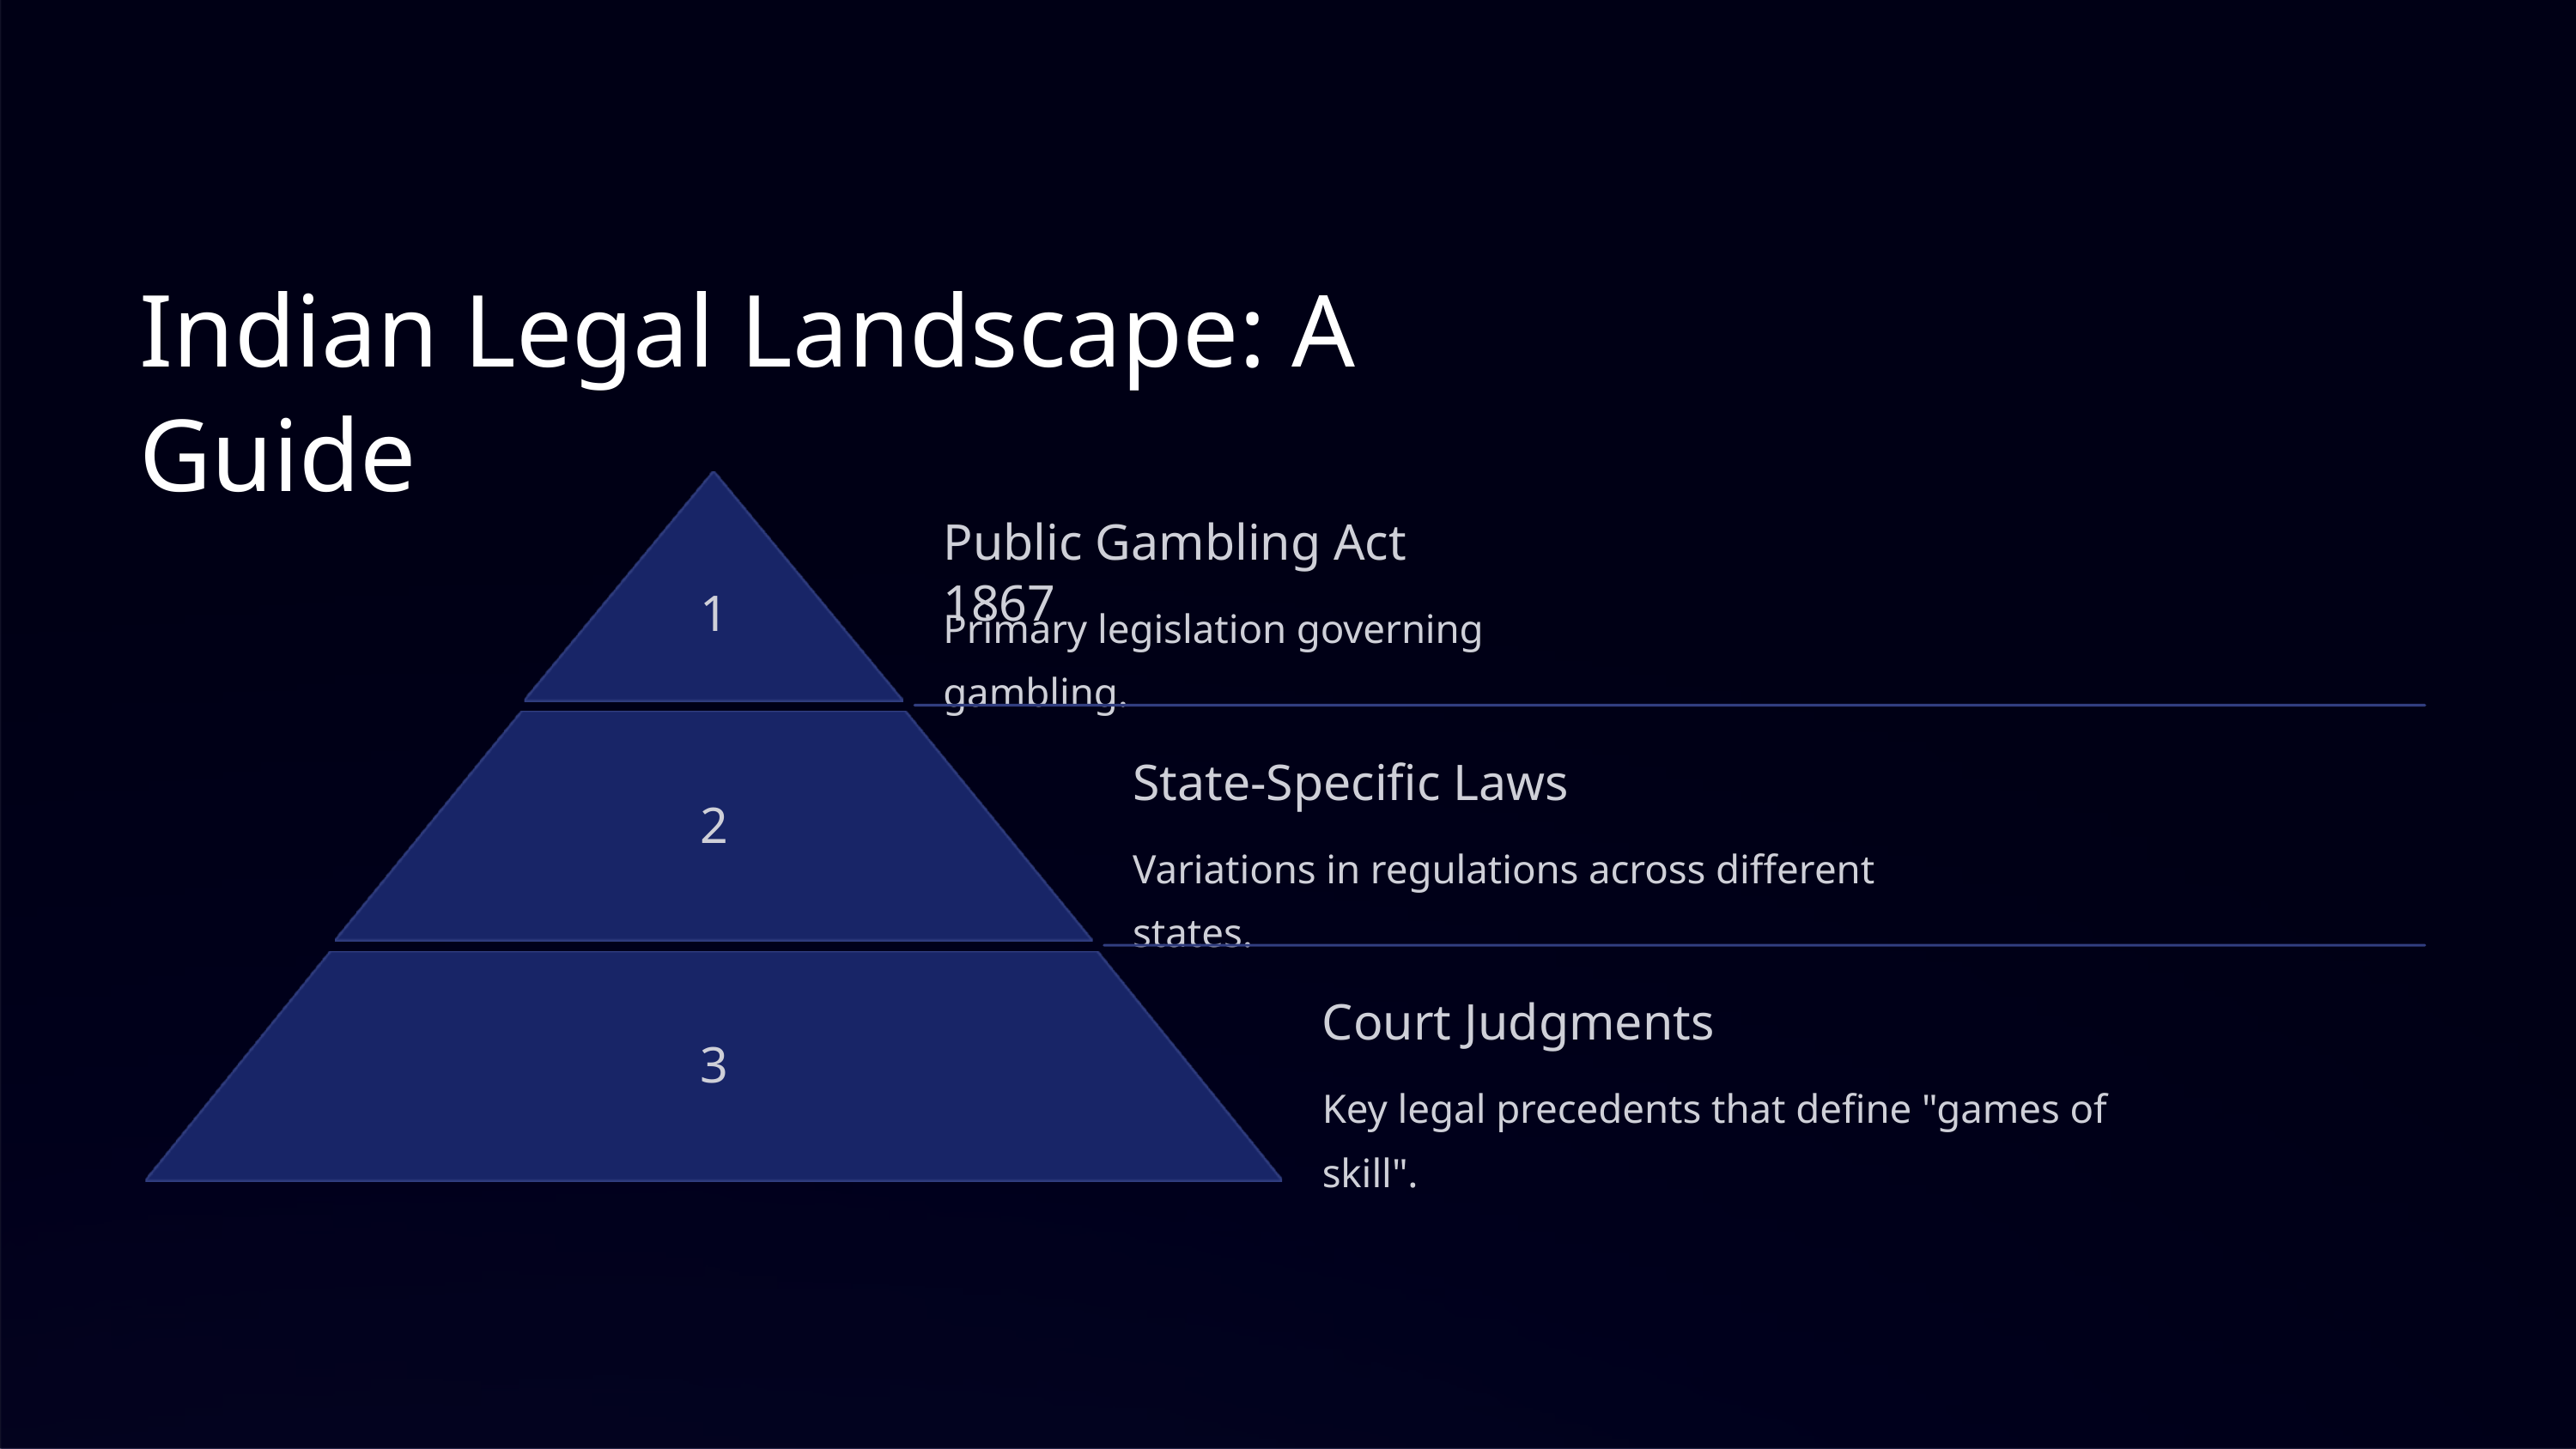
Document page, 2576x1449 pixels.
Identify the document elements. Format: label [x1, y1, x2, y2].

text_box [699, 1026, 729, 1107]
text_box [1321, 1077, 2182, 1143]
text_box [913, 703, 2427, 707]
text_box [1102, 943, 2427, 947]
text_box [699, 786, 729, 867]
text_box [699, 574, 729, 656]
text_box [1132, 837, 1983, 902]
text_box [1321, 991, 1822, 1054]
text_box [943, 511, 1523, 574]
text_box [0, 0, 2576, 1449]
text_box [943, 597, 1645, 662]
text_box [139, 266, 1595, 392]
text_box [1132, 751, 1632, 815]
